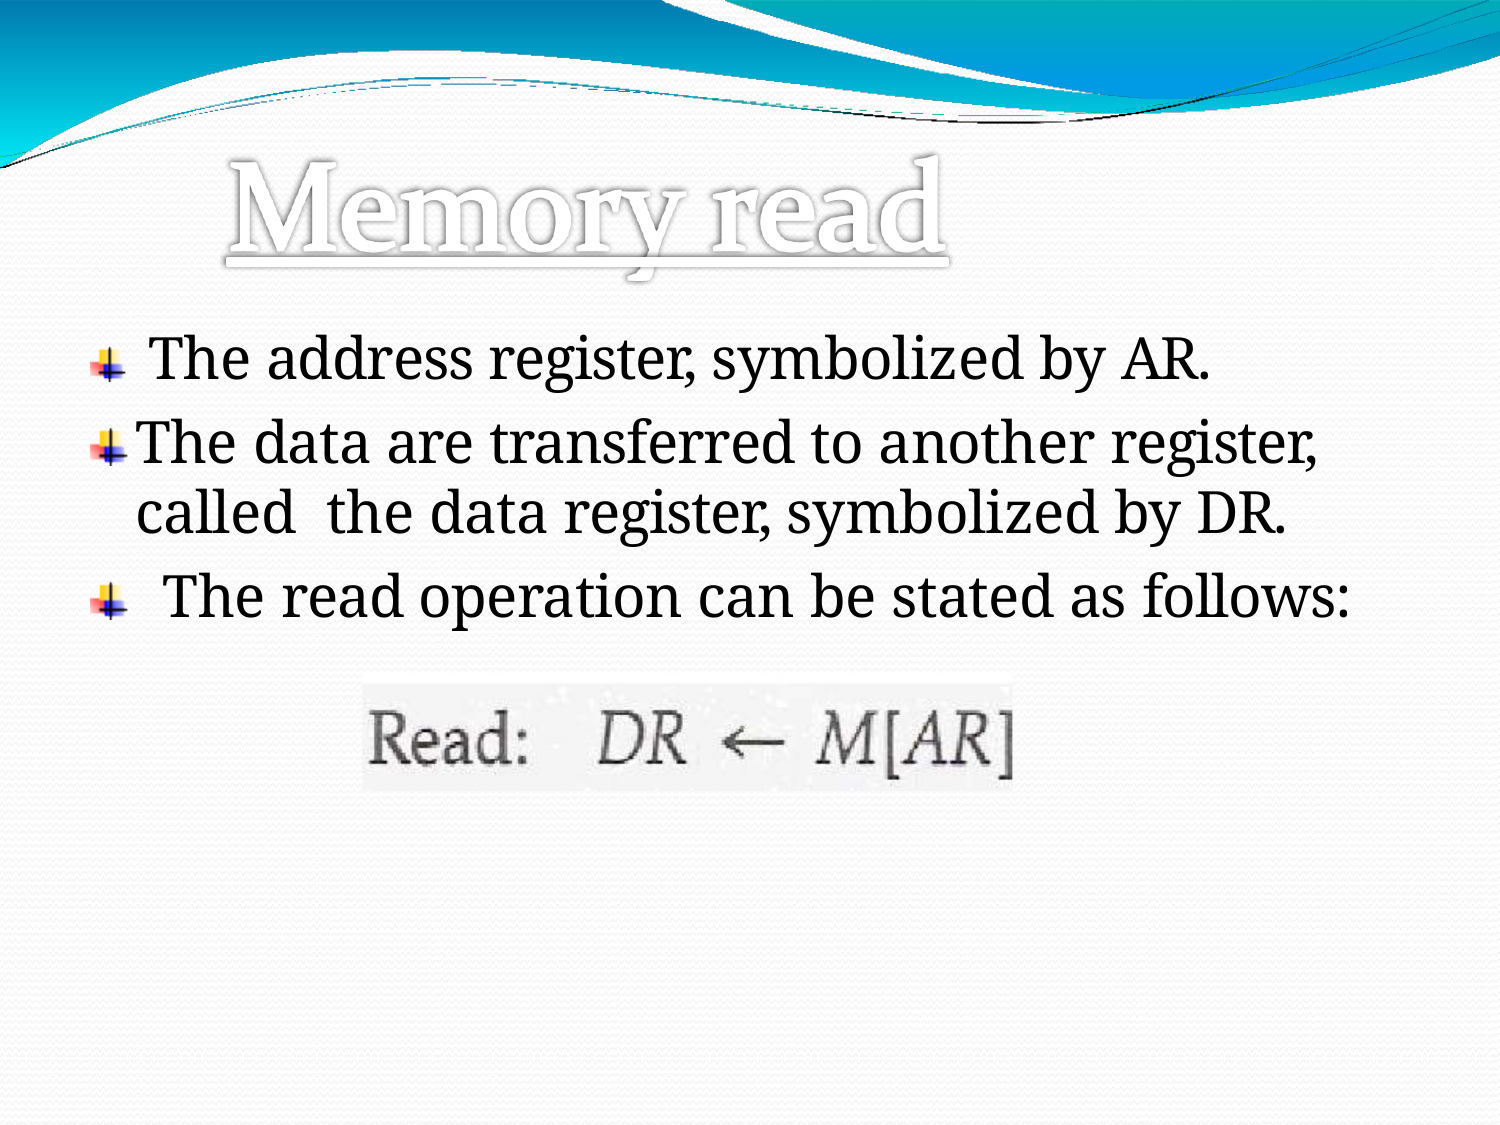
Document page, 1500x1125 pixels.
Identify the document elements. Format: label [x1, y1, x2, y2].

text_box [216, 146, 959, 291]
text_box [0, 0, 1500, 1125]
